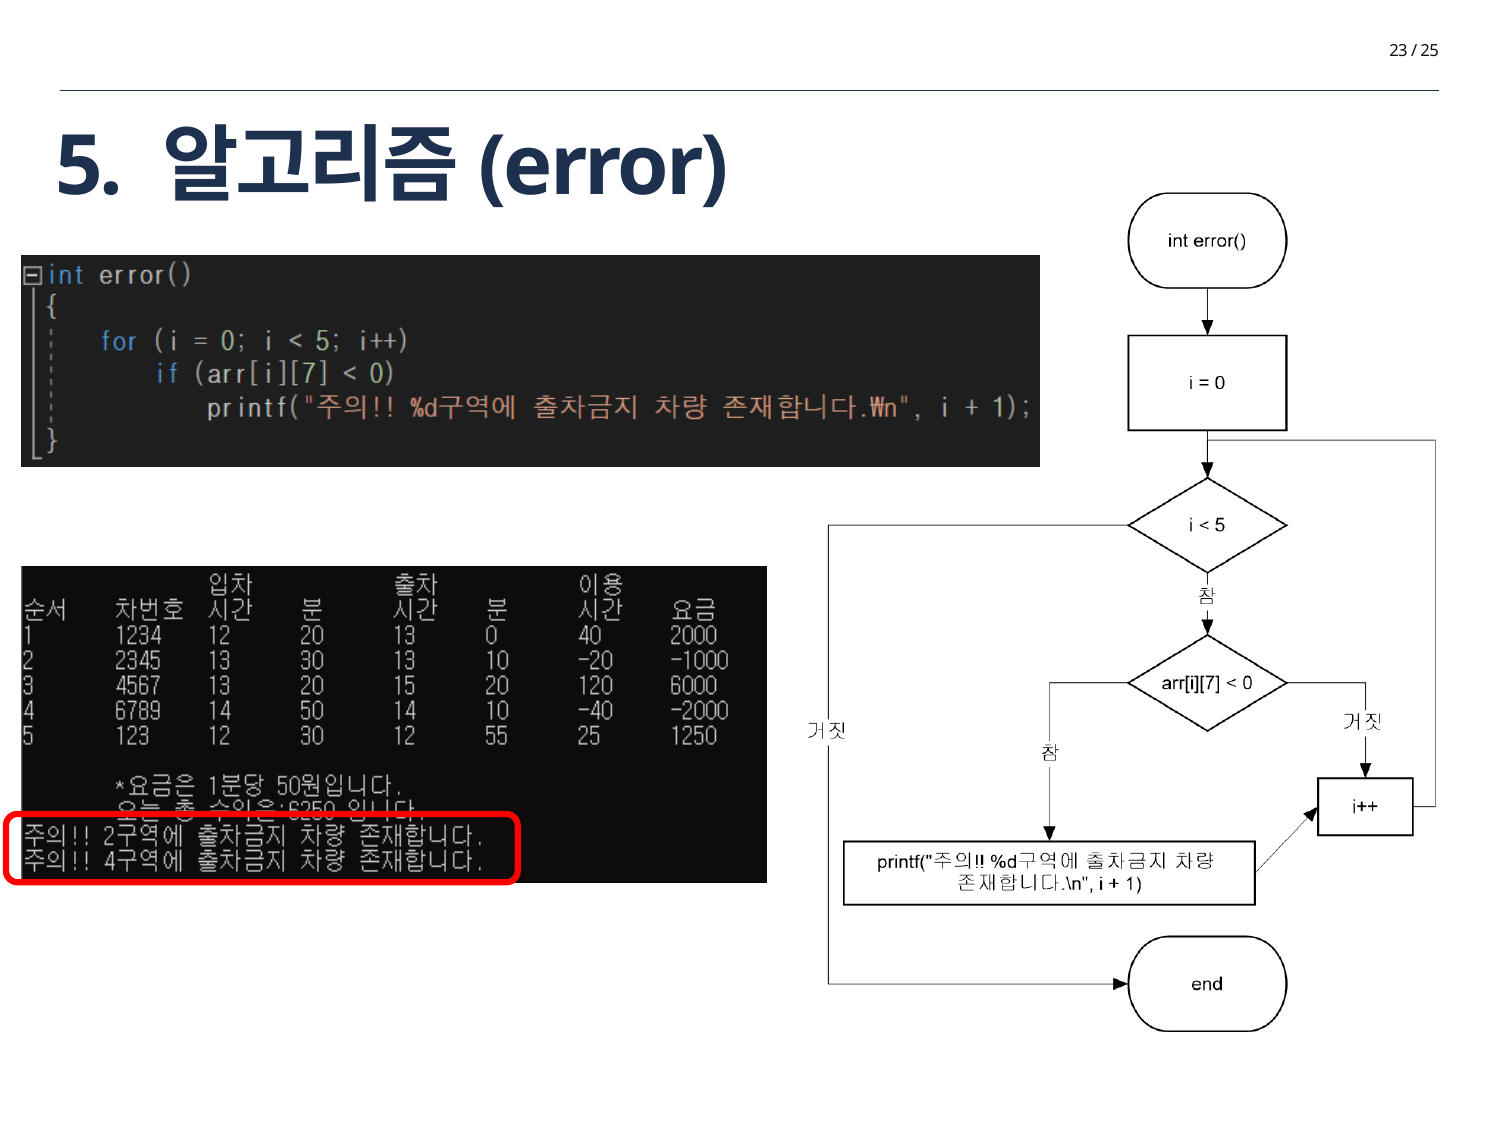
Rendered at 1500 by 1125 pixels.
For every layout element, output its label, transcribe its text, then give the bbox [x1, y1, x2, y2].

picture [21, 566, 767, 883]
text_box 23 / 25 [1193, 32, 1454, 70]
picture [21, 190, 1440, 1035]
text_box [3, 812, 17, 885]
title 5. 알고리즘(error) [40, 90, 1433, 231]
